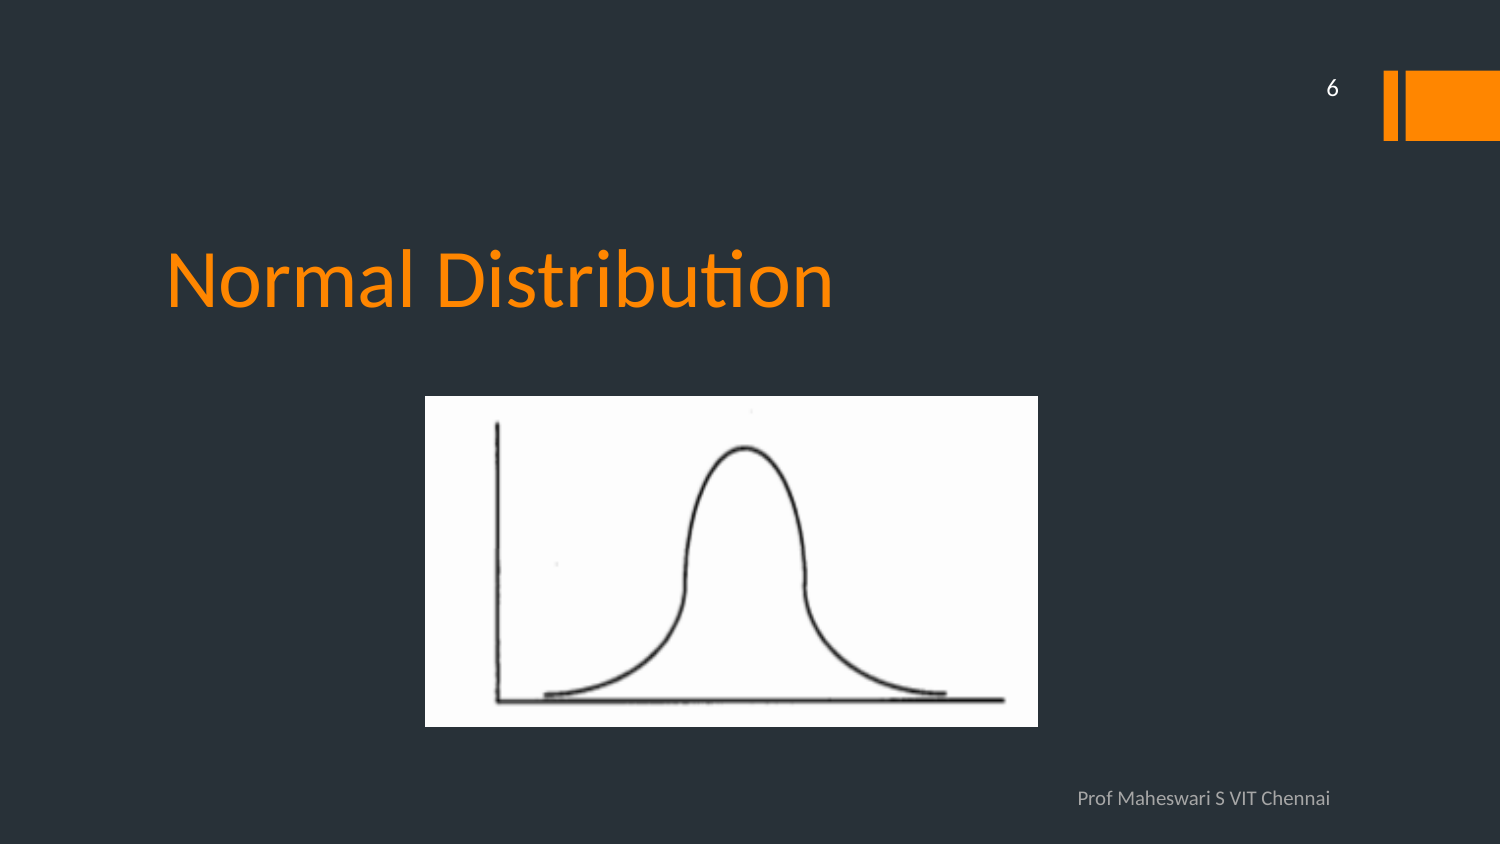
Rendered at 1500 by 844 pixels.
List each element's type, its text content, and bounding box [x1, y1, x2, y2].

picture [424, 396, 1038, 728]
title Normal Distribution [150, 190, 1350, 332]
footer Prof Maheswari S VIT Chennai [1062, 784, 1431, 822]
slide_number 6 [1199, 67, 1355, 105]
